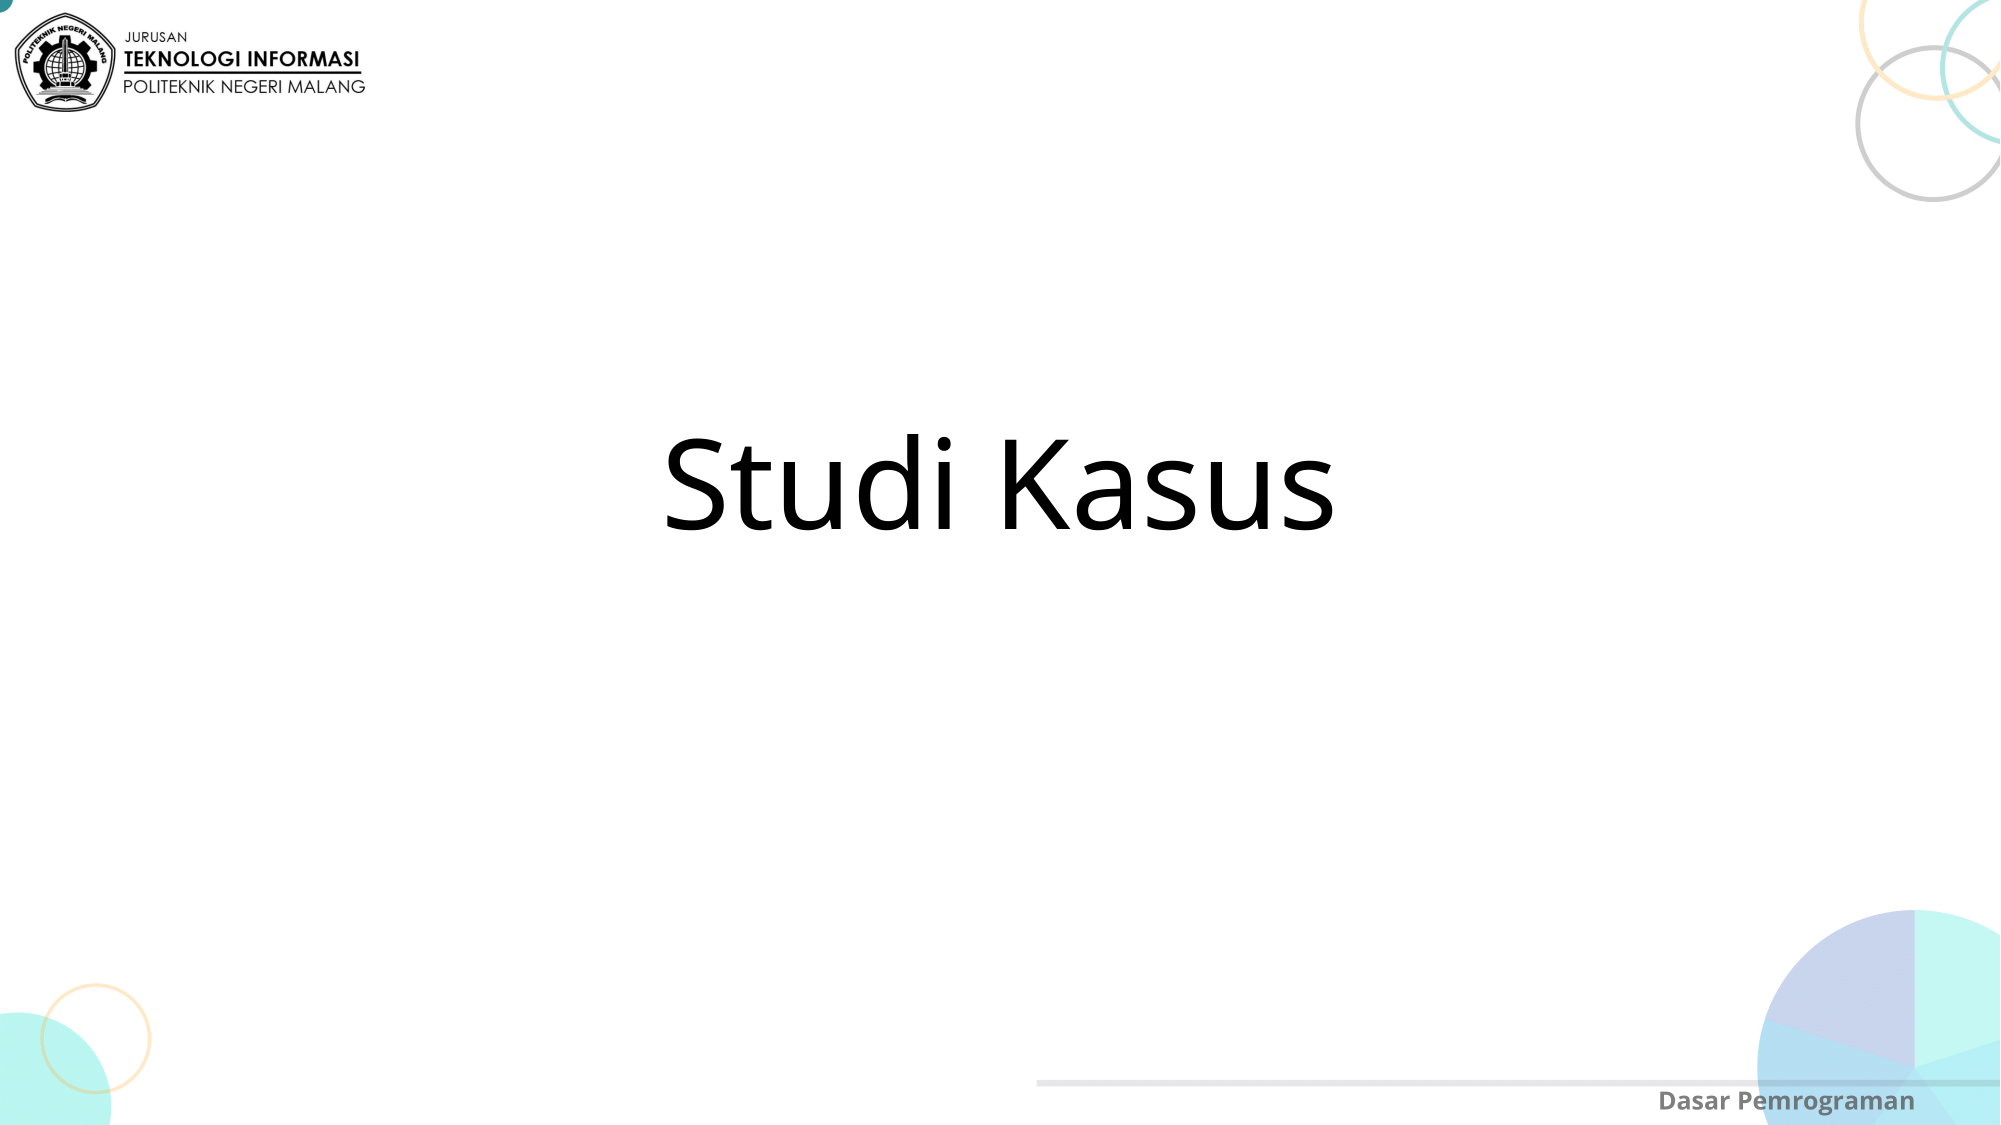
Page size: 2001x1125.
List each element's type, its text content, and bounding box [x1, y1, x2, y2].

title Studi Kasus [249, 172, 1750, 564]
picture [0, 0, 2001, 1125]
